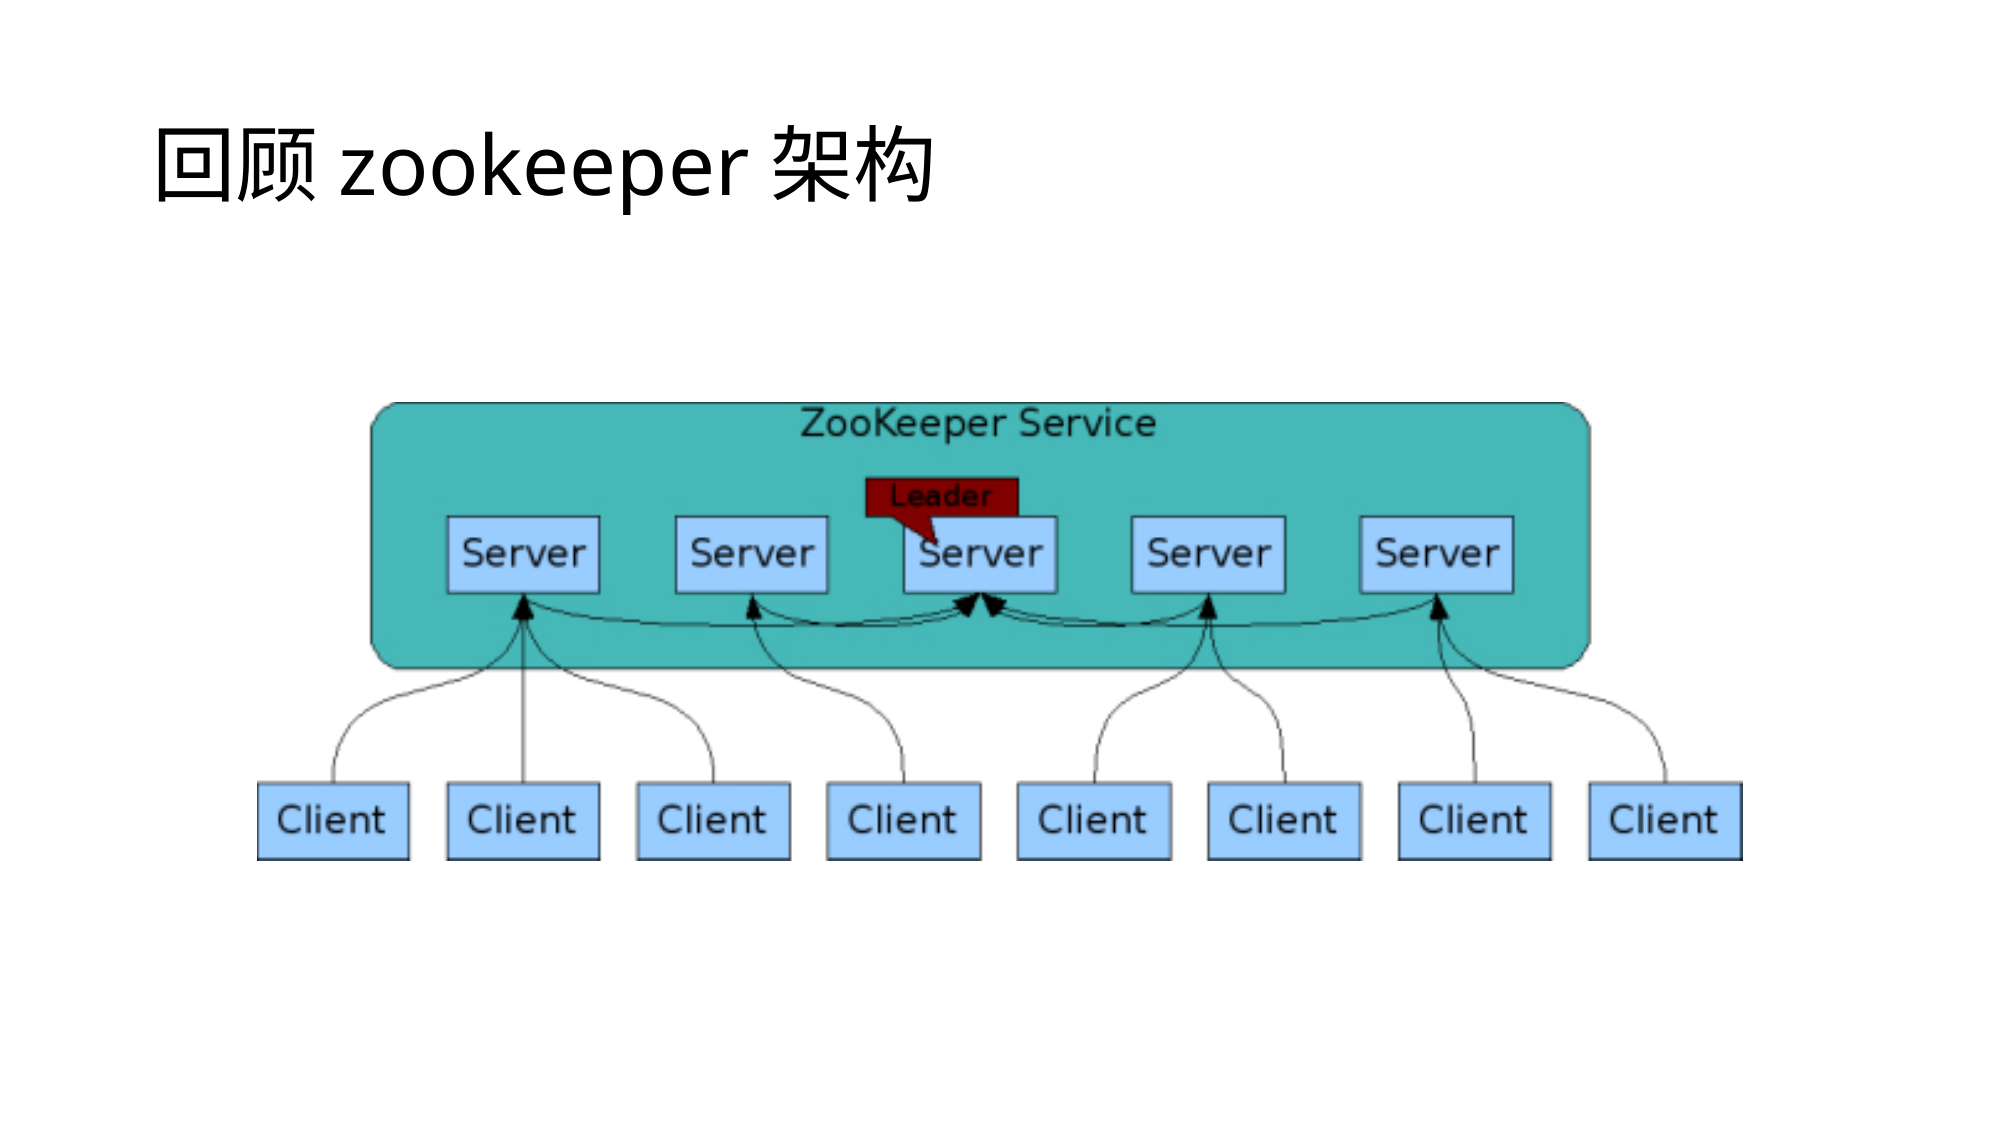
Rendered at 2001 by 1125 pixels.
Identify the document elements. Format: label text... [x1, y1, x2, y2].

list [257, 402, 1743, 861]
title 回顾zookeeper架构 [137, 59, 1863, 278]
